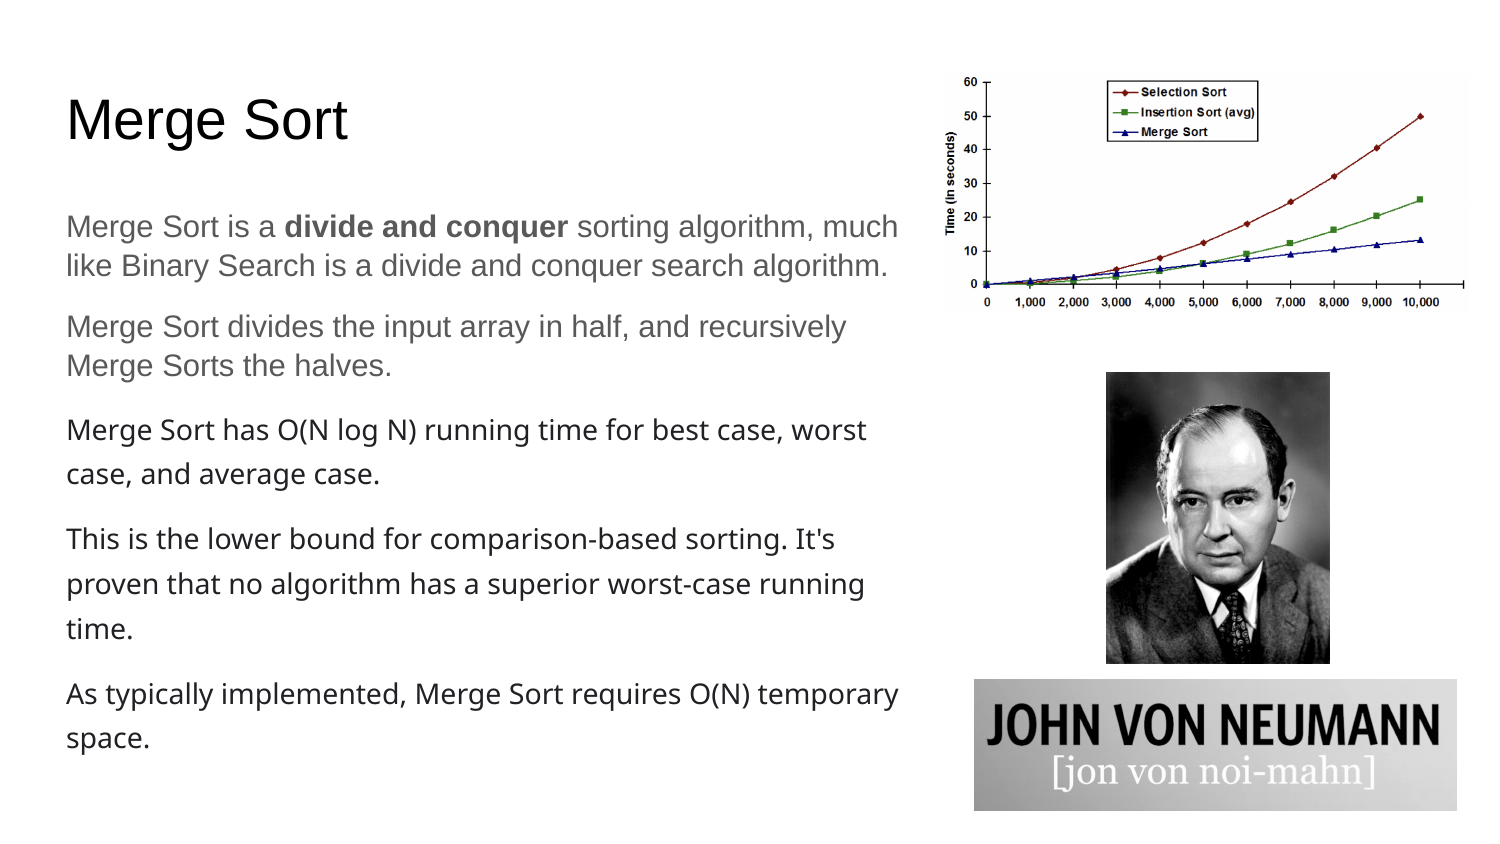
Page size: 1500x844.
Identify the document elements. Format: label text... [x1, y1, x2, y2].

list Merge Sort is a divide and conquer sorting algorithm, much like Binary Search is a divide and conquer search algorithm. Merge Sort divides the input array in half, and recursively Merge Sorts the halves. Merge Sort has O(N log N) running time for best case, worst case, and average case. This is the lower bound for comparison-based sorting. It's proven that no algorithm has a superior worst-case running time. As typically implemented, Merge Sort requires O(N) temporary space. [51, 189, 921, 802]
picture [1106, 372, 1330, 664]
title Merge Sort [51, 72, 941, 167]
picture [974, 679, 1457, 811]
picture [942, 72, 1469, 315]
